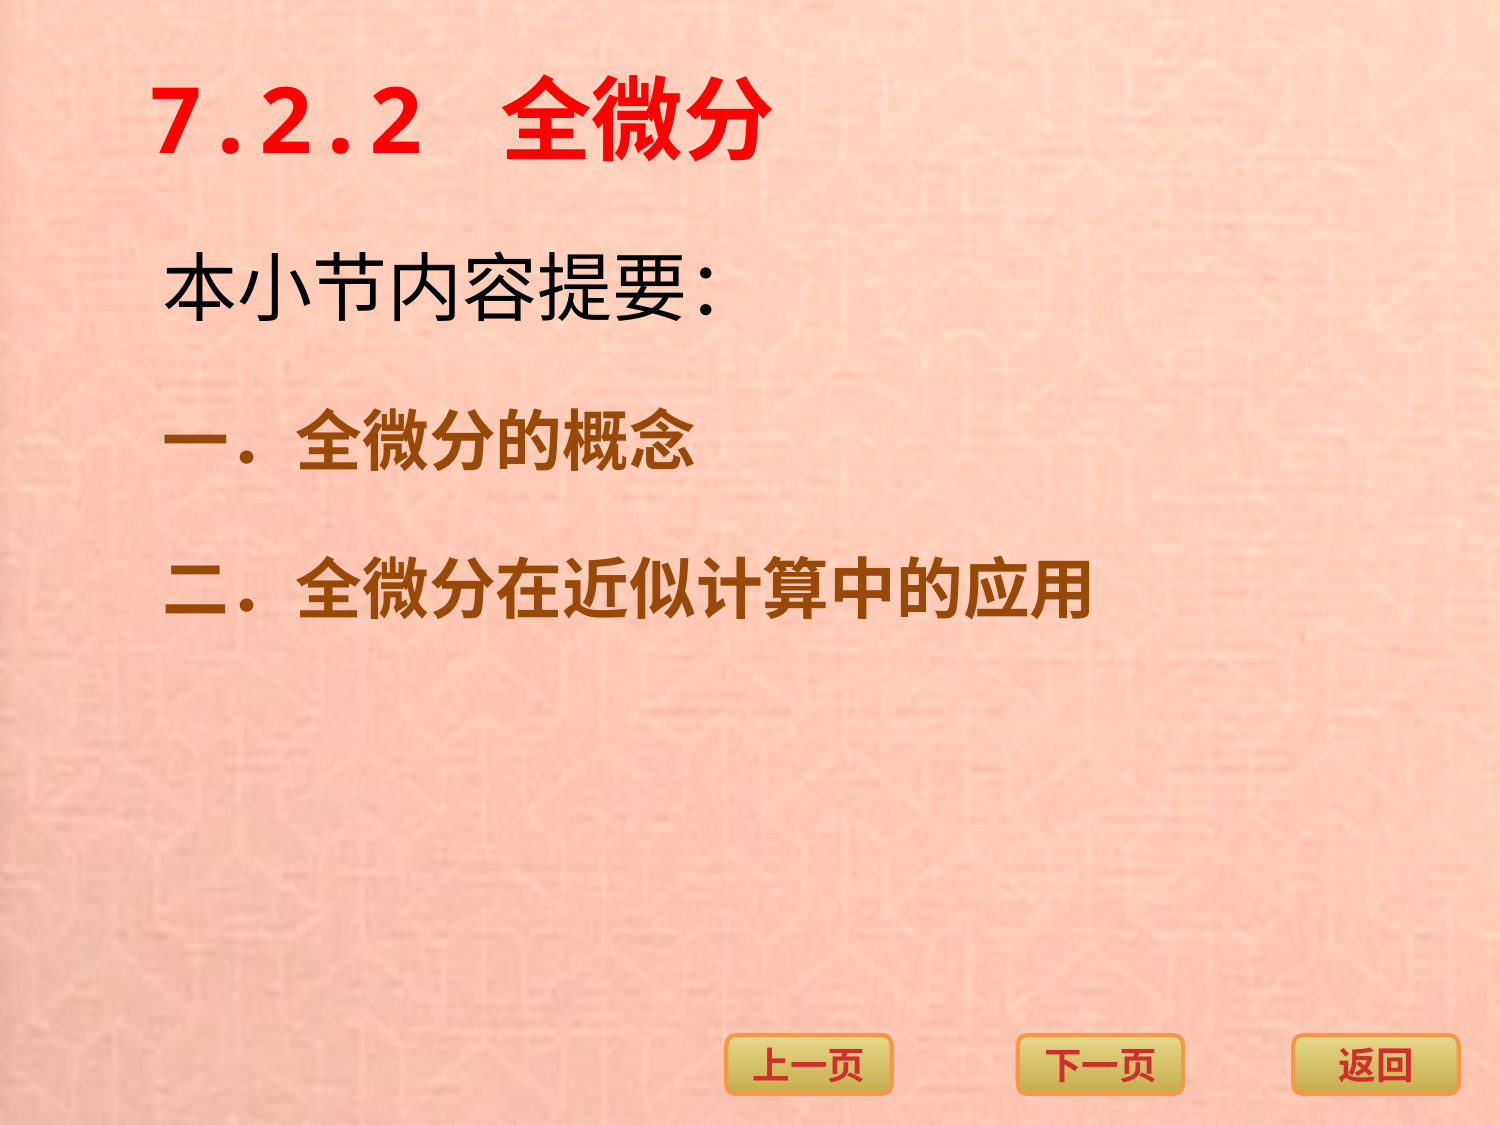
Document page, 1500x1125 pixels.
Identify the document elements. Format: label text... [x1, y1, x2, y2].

text_box 本小节内容提要： [147, 233, 748, 338]
text_box 一．全微分的概念 [147, 391, 1023, 487]
text_box 7.2.2 全微分 [133, 54, 812, 180]
picture [0, 0, 1500, 1125]
text_box 二．全微分在近似计算中的应用 [147, 539, 1223, 635]
